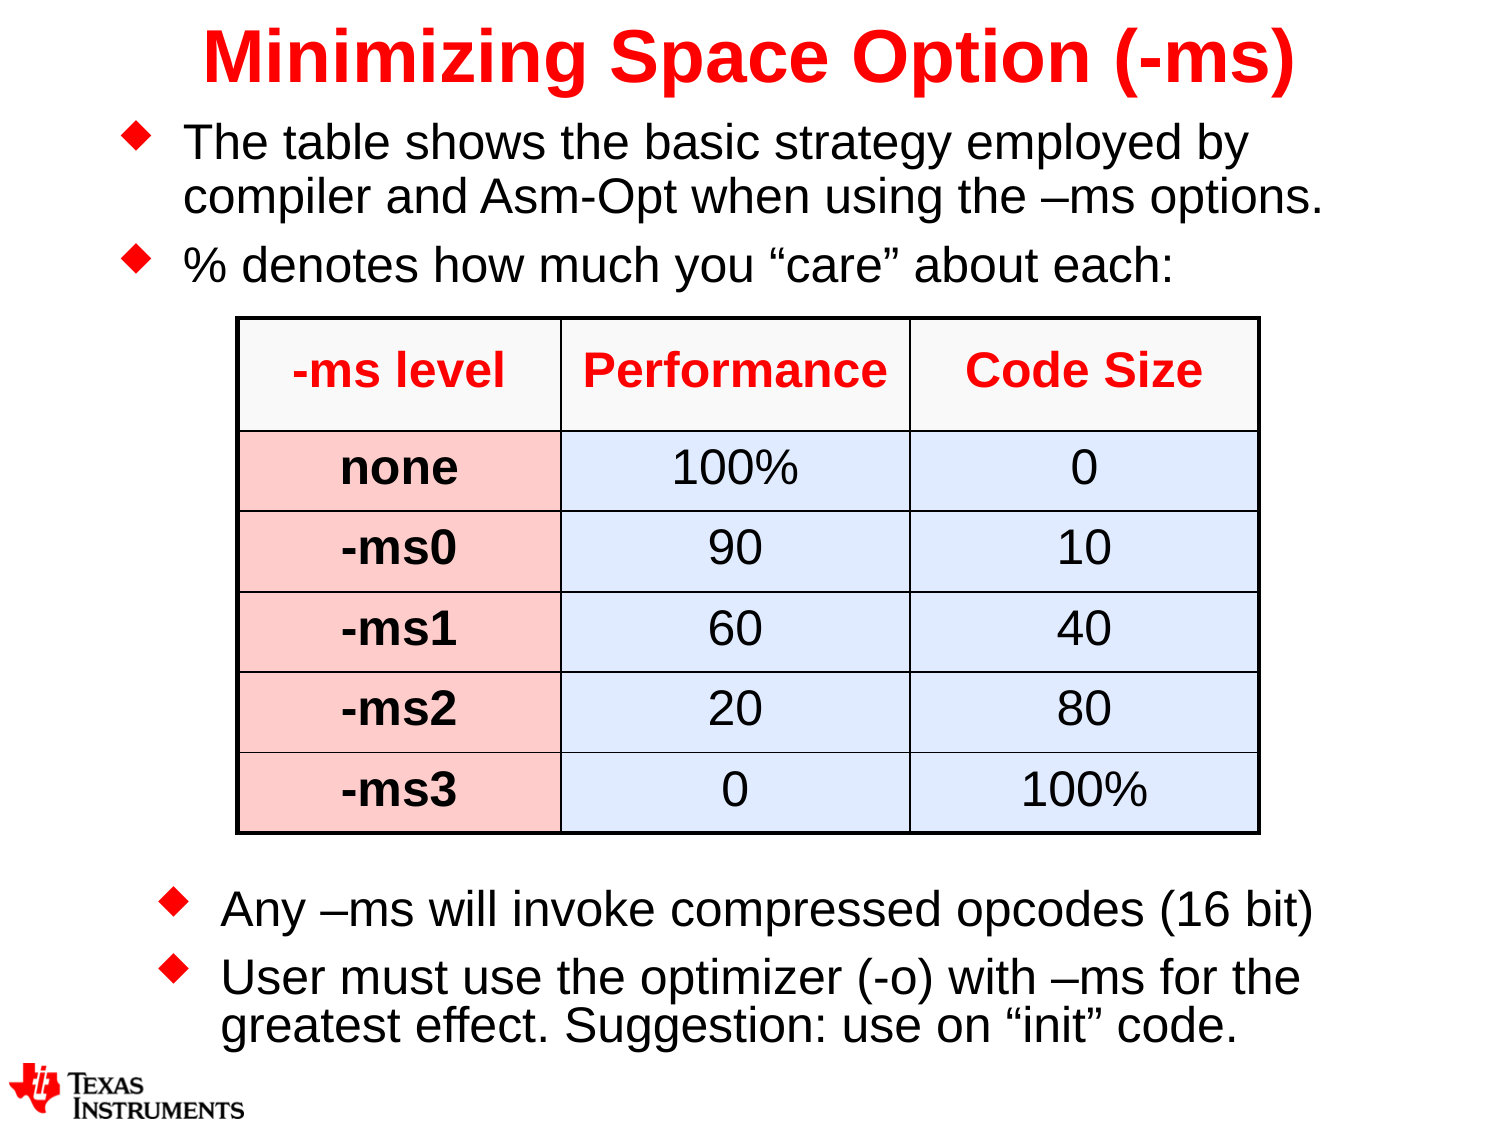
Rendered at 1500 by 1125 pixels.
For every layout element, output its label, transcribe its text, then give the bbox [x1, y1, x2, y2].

table_cell -ms1 [240, 593, 560, 671]
table_cell 60 [562, 593, 909, 671]
title Minimizing Space Option (-ms) [0, 0, 1500, 122]
table_cell 0 [562, 753, 909, 831]
picture [8, 1062, 245, 1120]
table_cell 80 [911, 673, 1257, 752]
text_box The table shows the basic strategy employed by compiler and Asm-Opt when using the –ms options. % denotes how much you “care” about each: [87, 101, 1388, 324]
table_cell 40 [911, 593, 1257, 671]
table_header Performance [562, 320, 909, 430]
table_cell 0 [911, 432, 1257, 510]
table_cell -ms2 [240, 673, 560, 752]
text_box Any –ms will invoke compressed opcodes (16 bit) User must use the optimizer (-o) with –ms for the greatest effect. Suggestion: use on “init” code. [125, 873, 1425, 1083]
table_cell -ms0 [240, 512, 560, 591]
table_cell none [240, 432, 560, 510]
table_cell -ms3 [240, 753, 560, 831]
table_cell 20 [562, 673, 909, 752]
table_cell 100% [562, 432, 909, 510]
table_cell 10 [911, 512, 1257, 591]
table_cell 100% [911, 753, 1257, 831]
table_cell 90 [562, 512, 909, 591]
table_header Code Size [911, 320, 1257, 430]
table_header -ms level [240, 320, 560, 430]
